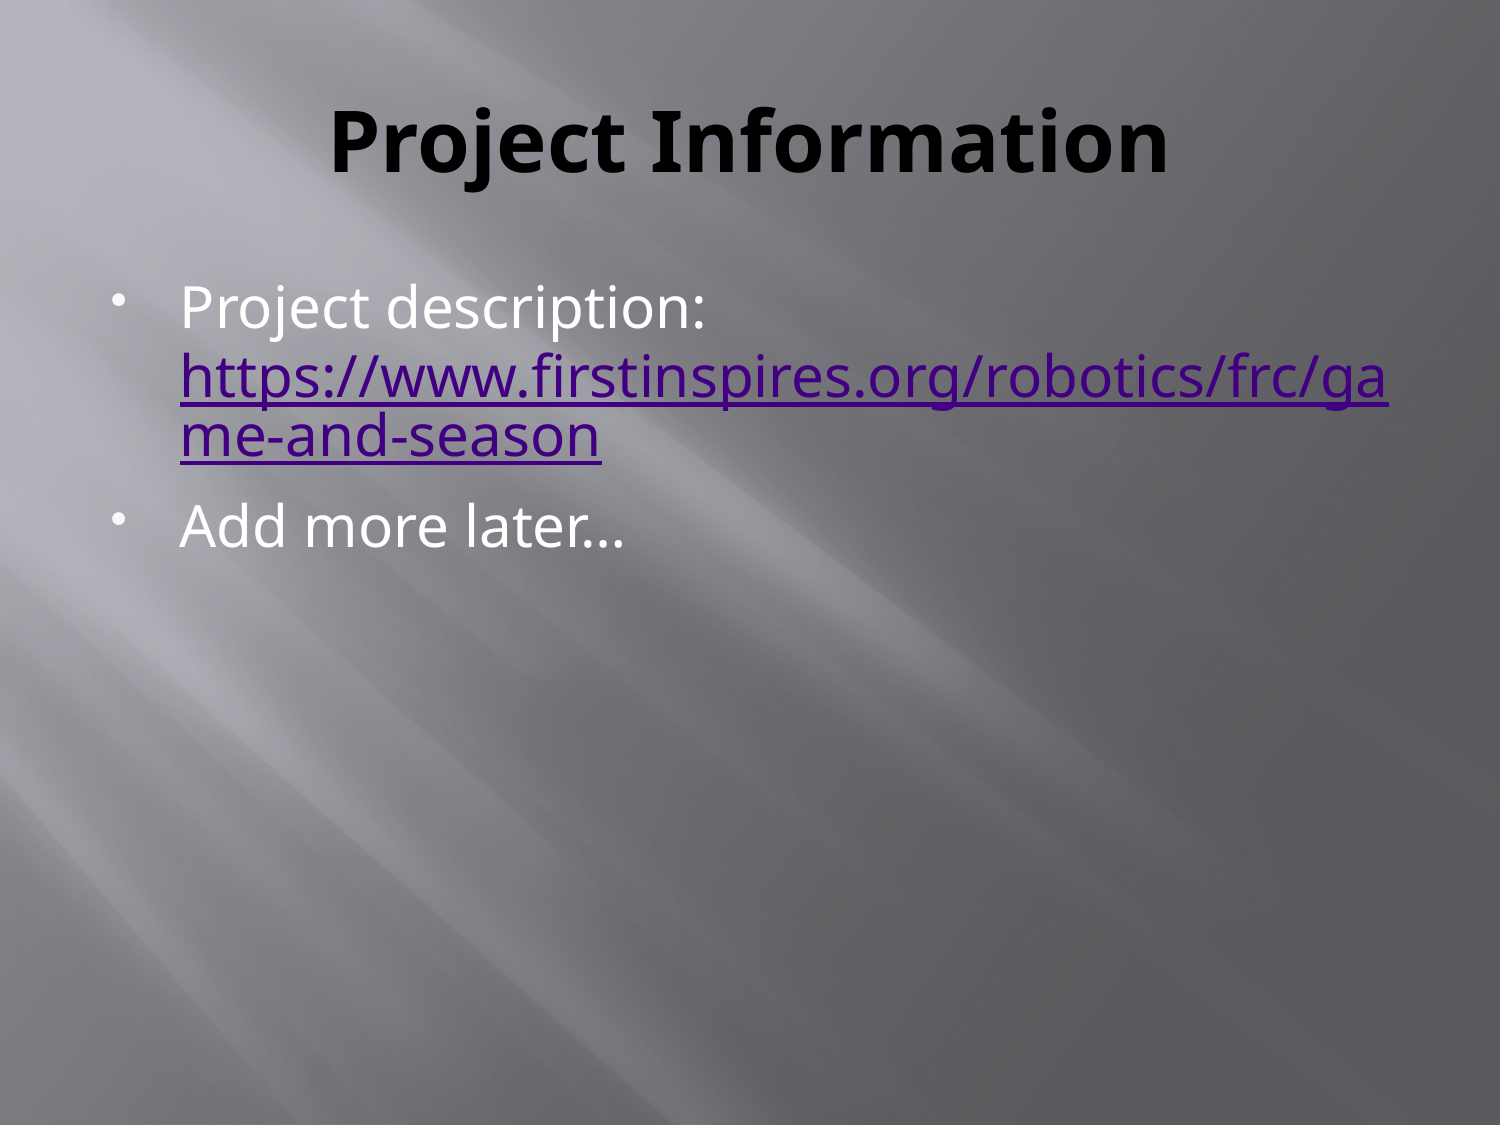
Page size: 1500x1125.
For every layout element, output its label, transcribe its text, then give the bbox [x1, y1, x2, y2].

title Project Information [75, 45, 1425, 233]
list Project description: https://www.firstinspires.org/robotics/frc/game-and-season Add more later… [75, 262, 1425, 1035]
